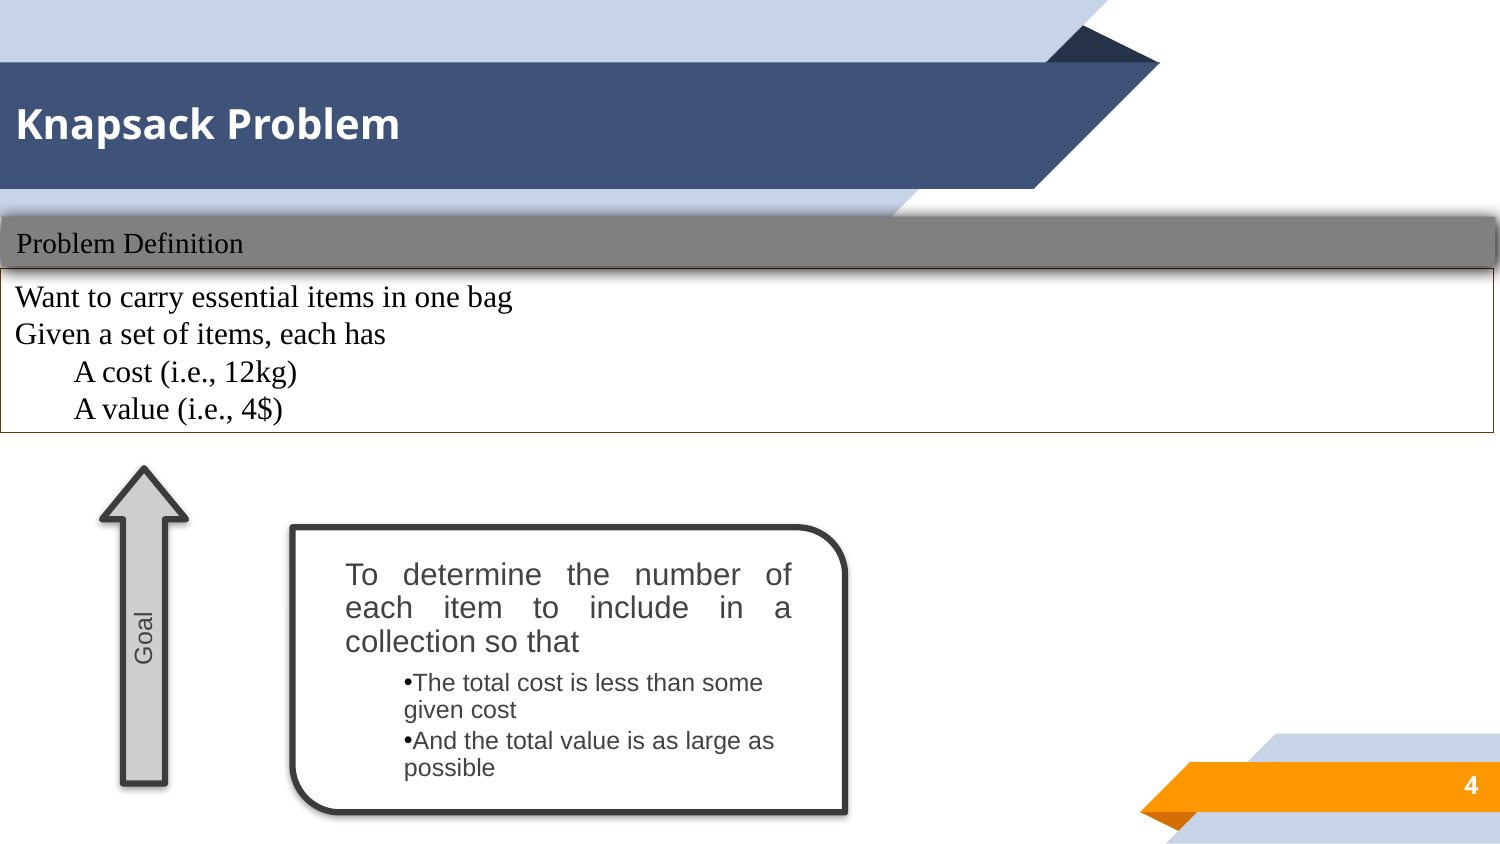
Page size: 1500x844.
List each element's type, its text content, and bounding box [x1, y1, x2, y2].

title Knapsack Problem [0, 59, 863, 186]
text_box Want to carry essential items in one bag Given a set of items, each has A cost (i.e., 12kg) A value (i.e., 4$) [0, 283, 1494, 433]
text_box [56, 450, 1081, 813]
text_box Problem Definition [1, 216, 1496, 267]
slide_number 4 [1249, 760, 1494, 813]
